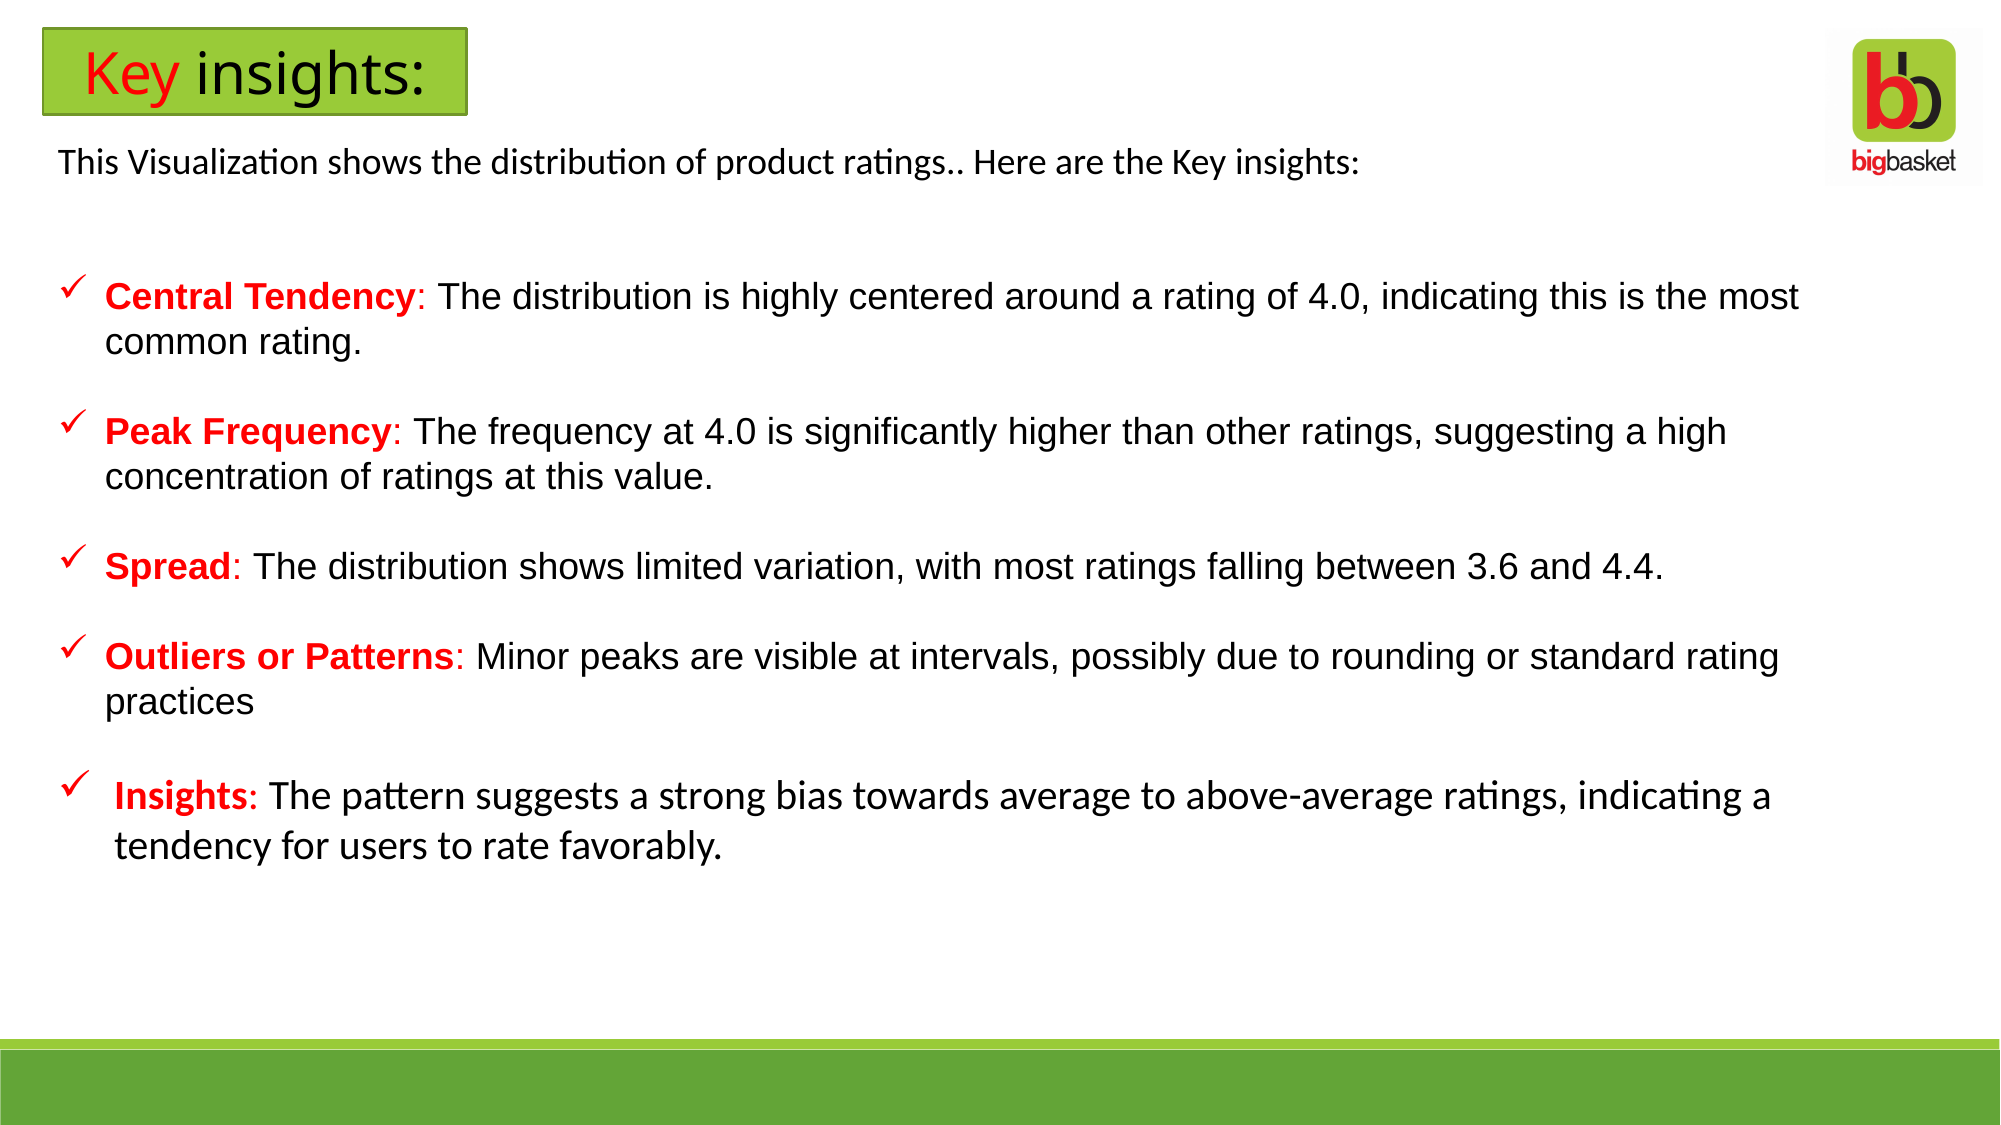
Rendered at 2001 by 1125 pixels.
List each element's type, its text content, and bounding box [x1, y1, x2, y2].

picture [1824, 27, 1983, 186]
text_box Key insights: [68, 28, 441, 114]
text_box This Visualization shows the distribution of product ratings.. Here are the Key insights: Central Tendency: The distribution is highly centered around a rating of 4.0, indicating this is the most common rating. Peak Frequency: The frequency at 4.0 is significantly higher than other ratings, suggesting a high concentration of ratings at this value. Spread: The distribution shows limited variation, with most ratings falling between 3.6 and 4.4. Outliers or Patterns: Minor peaks are visible at intervals, possibly due to rounding or standard rating practices Insights: The pattern suggests a strong bias towards average to above-average ratings, indicating a tendency for users to rate favorably. [43, 130, 1826, 1010]
text_box [42, 27, 468, 116]
